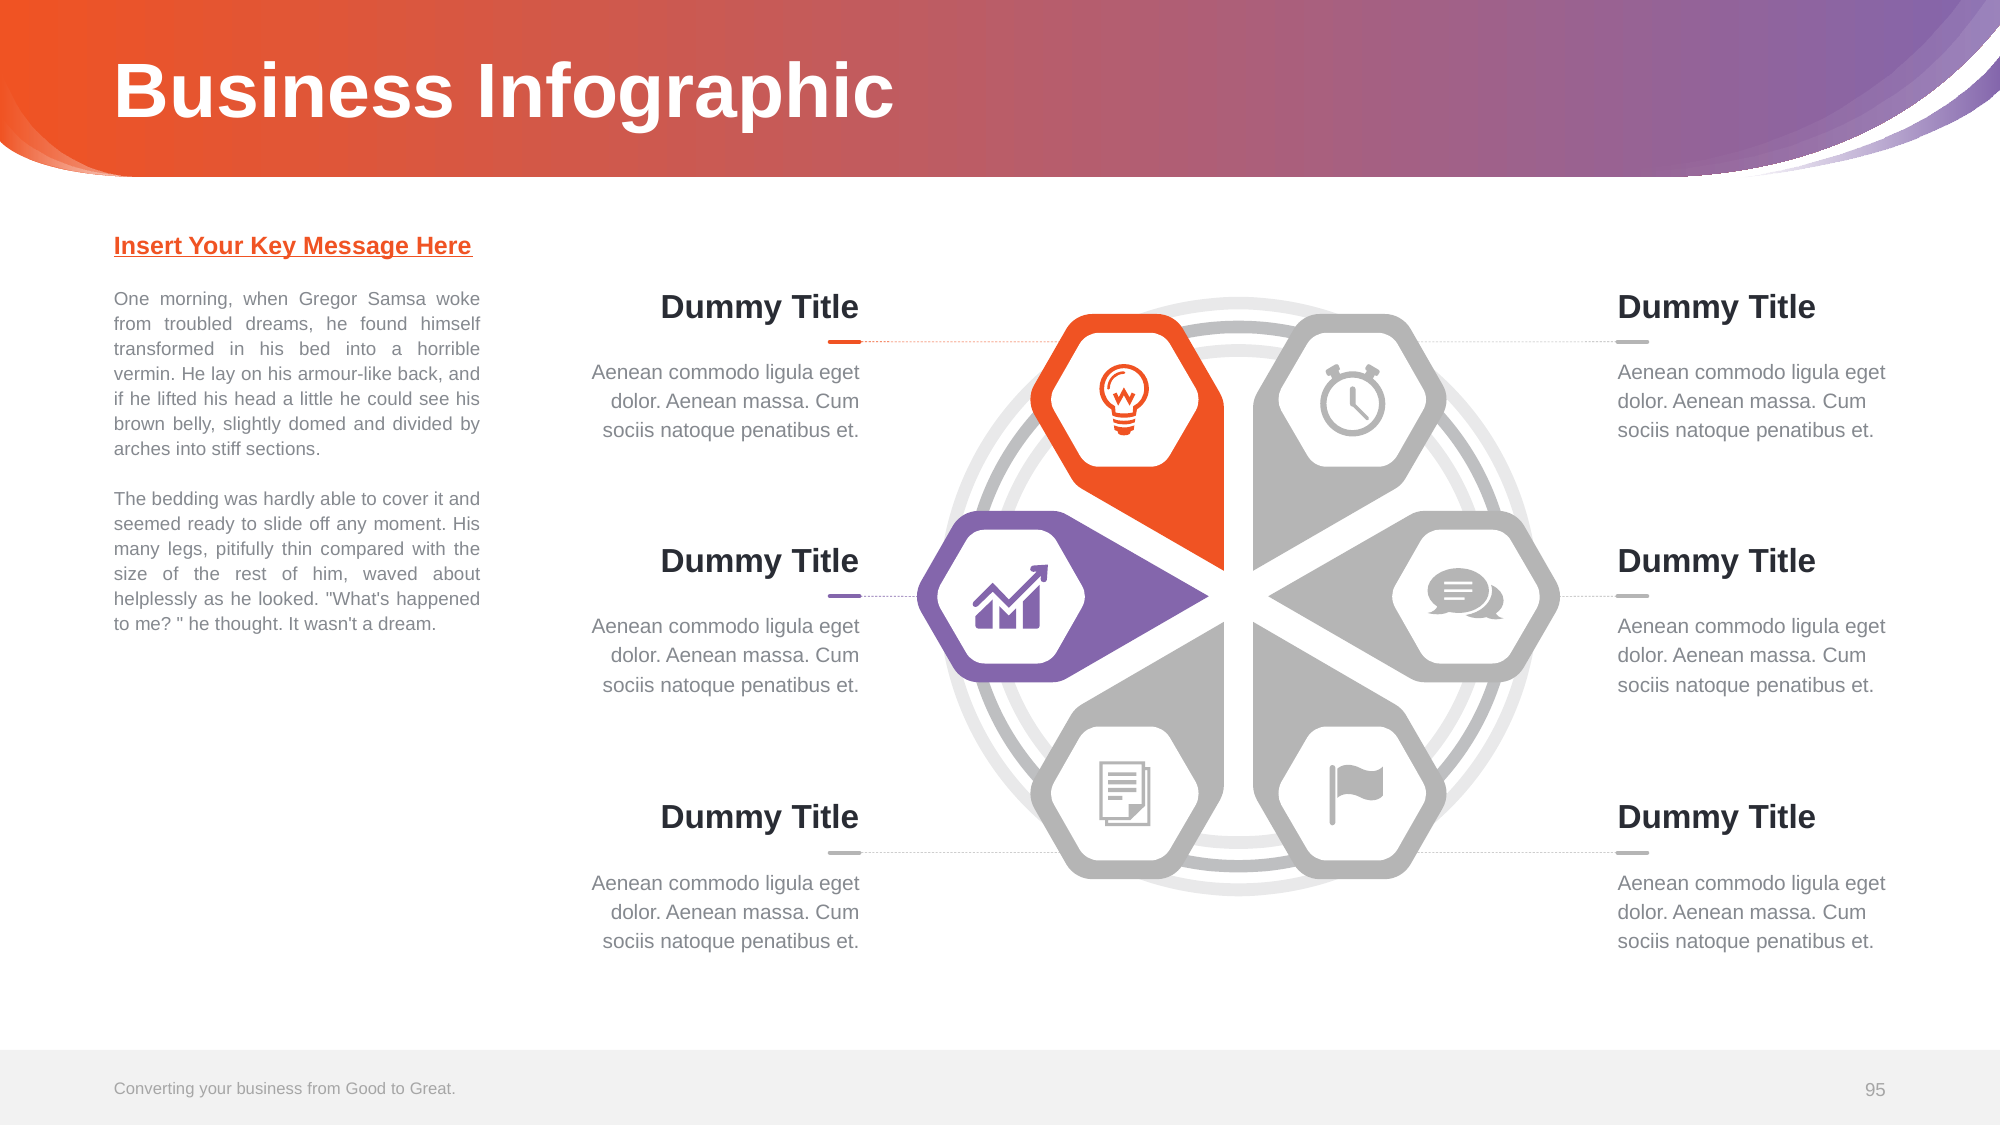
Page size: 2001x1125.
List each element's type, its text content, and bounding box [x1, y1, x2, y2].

footer Converting your business from Good to Great. [114, 1068, 899, 1108]
list Insert Your Key Message Here One morning, when Gregor Samsa woke from troubled dreams, he found himself transformed in his bed into a horrible vermin. He lay on his armour-like back, and if he lifted his head a little he could see his brown belly, slightly domed and divided by arches into stiff sections. The bedding was hardly able to cover it and seemed ready to slide off any moment. His many legs, pitifully thin compared with the size of the rest of him, waved about helplessly as he looked. "What's happened to me? " he thought. It wasn't a dream. [114, 234, 481, 1014]
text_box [569, 284, 1908, 954]
slide_number 95 [1791, 1069, 1886, 1109]
title Business Infographic [114, 7, 1886, 177]
